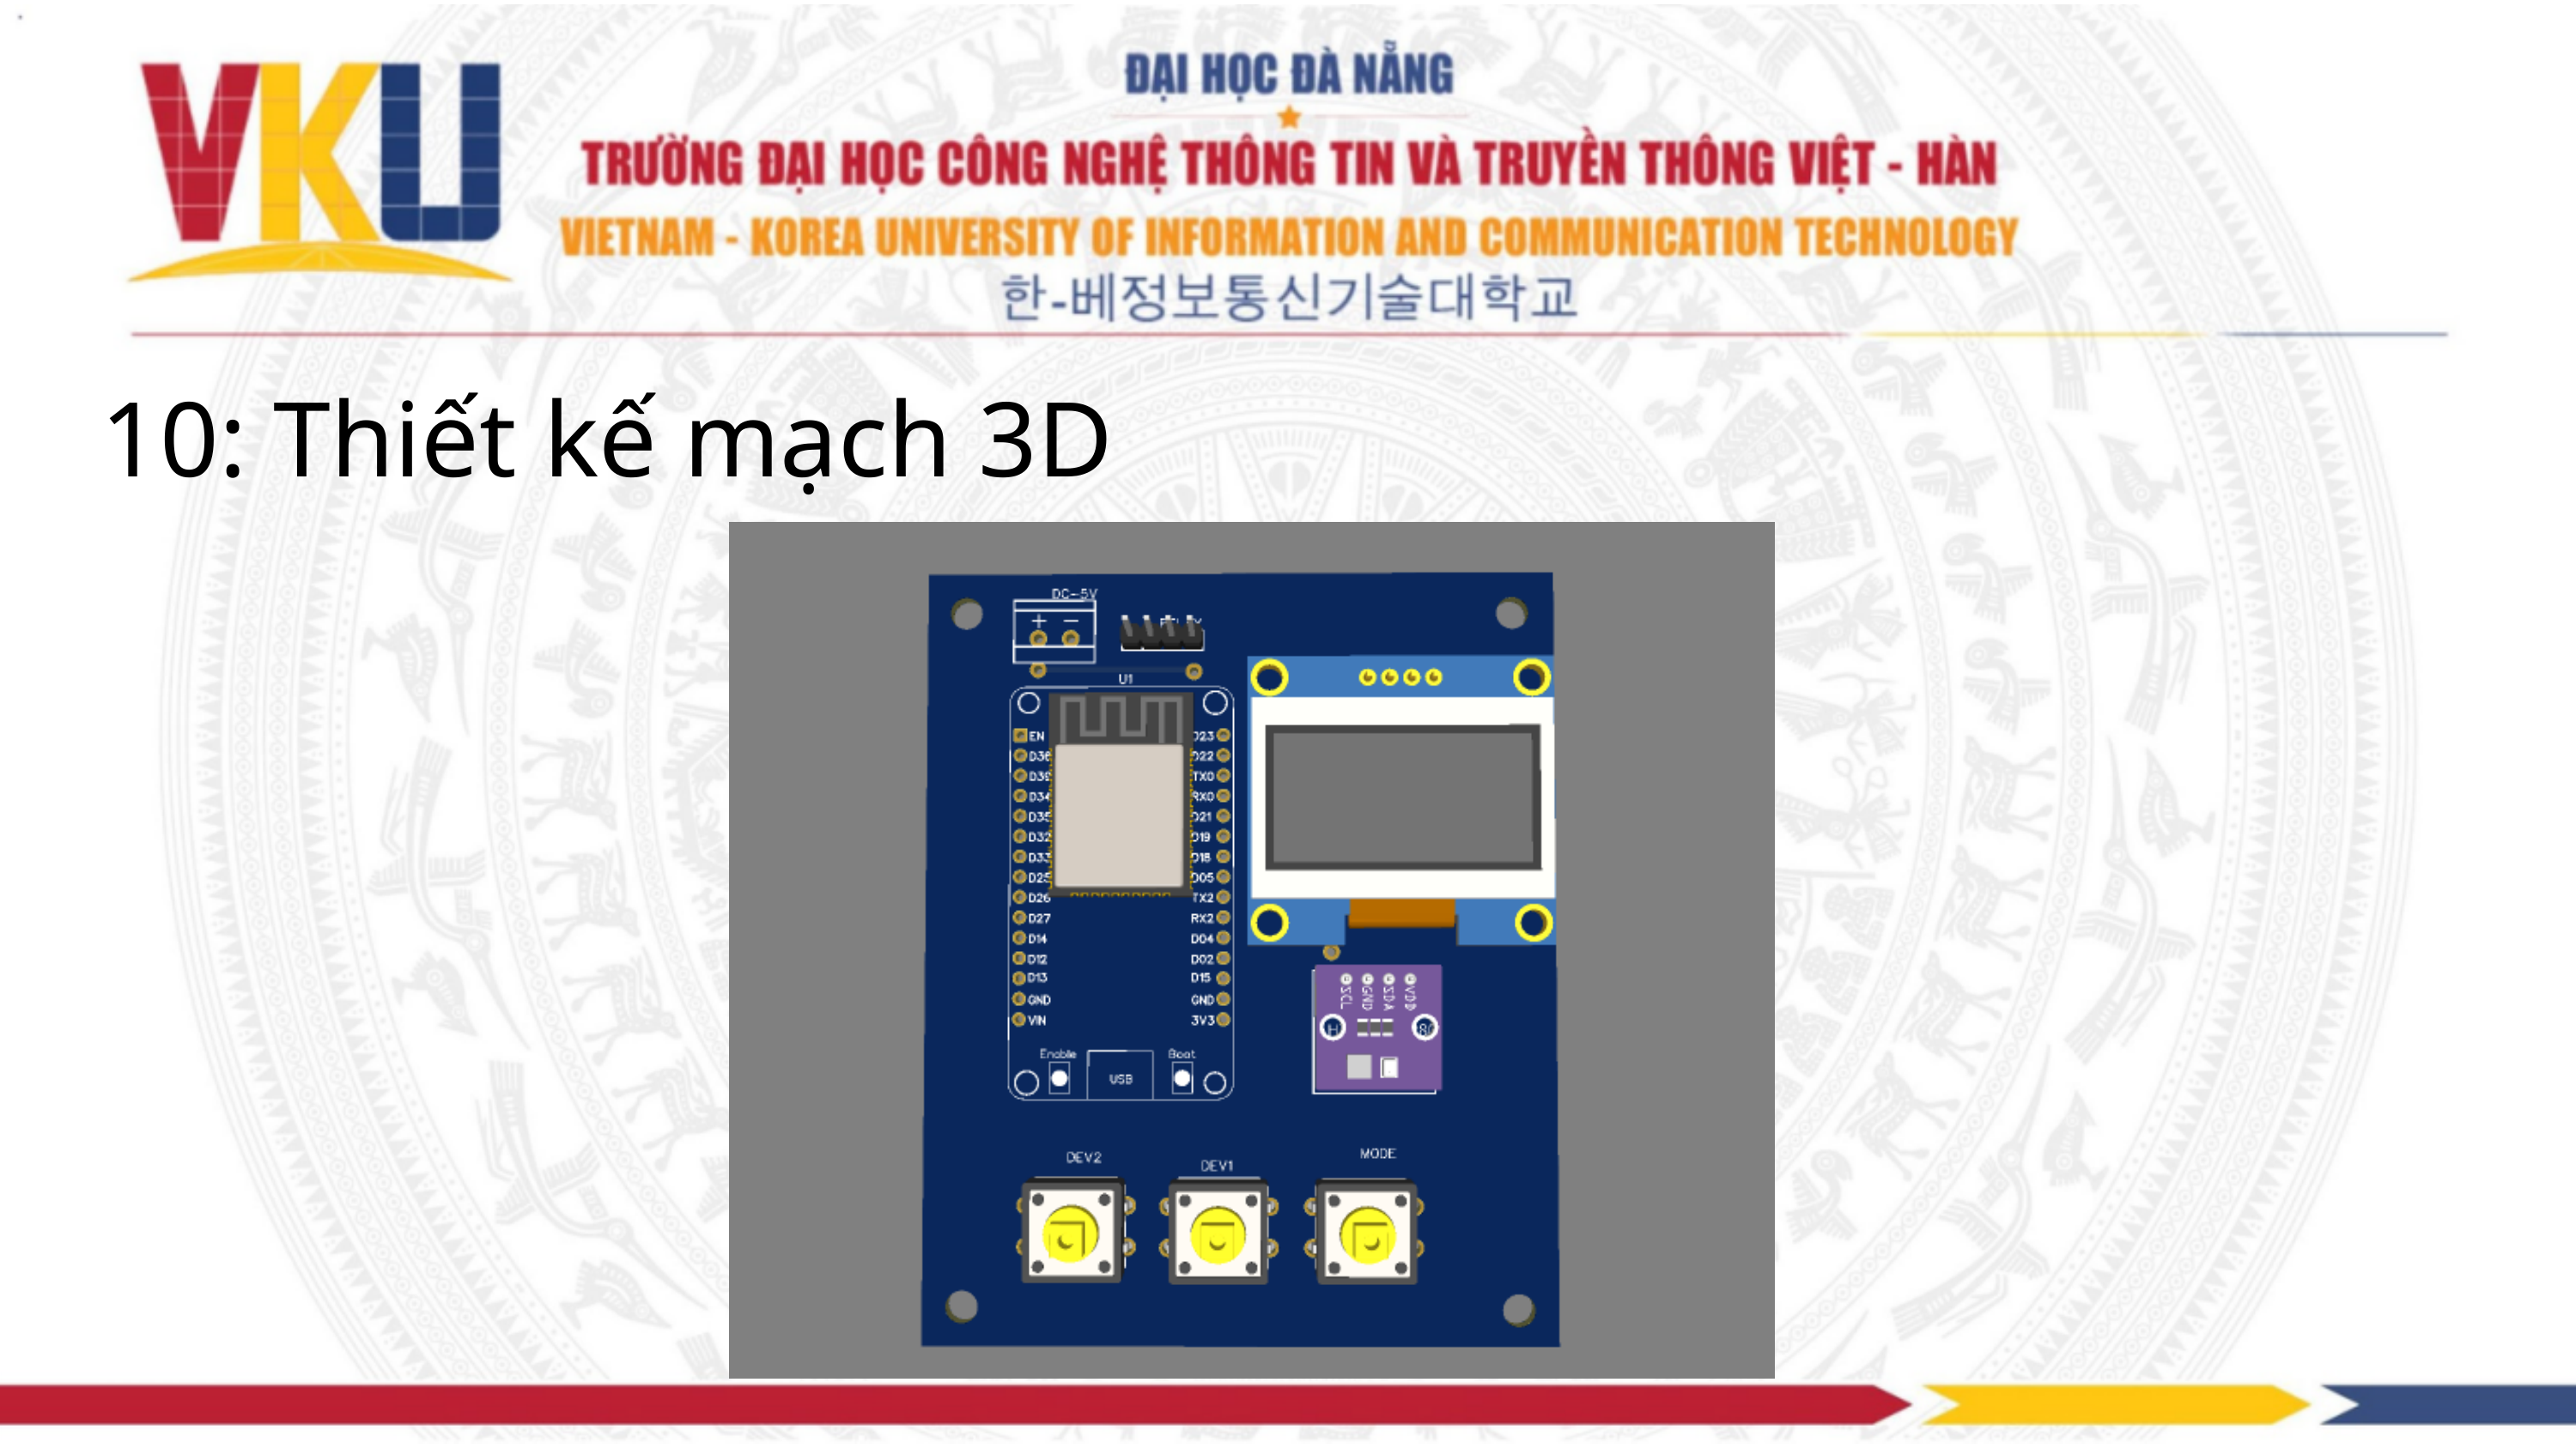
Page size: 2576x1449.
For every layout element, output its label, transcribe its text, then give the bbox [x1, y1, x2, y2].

text_box [0, 4, 2576, 1444]
text_box 10: Thiết kế mạch 3D [100, 375, 1455, 498]
picture [729, 521, 1775, 1379]
